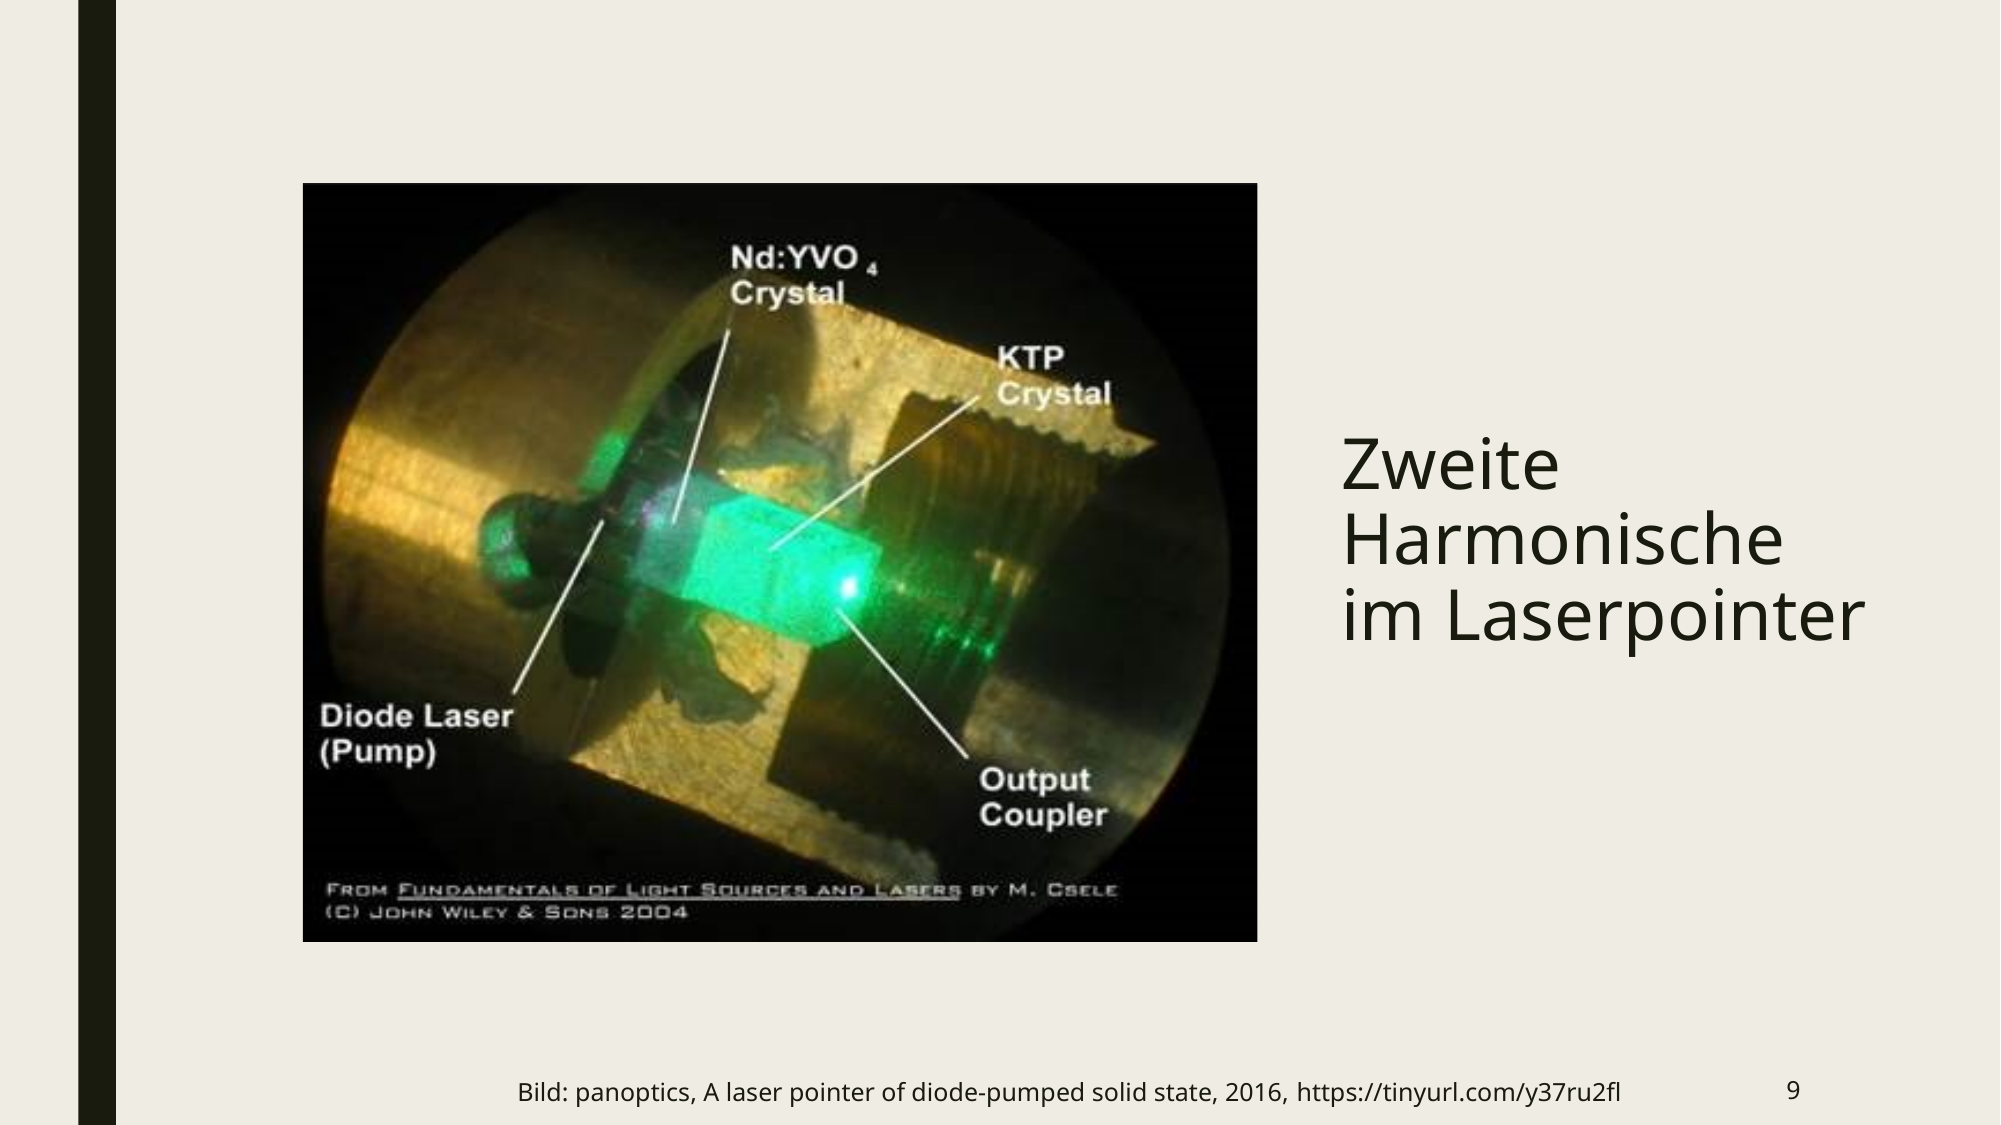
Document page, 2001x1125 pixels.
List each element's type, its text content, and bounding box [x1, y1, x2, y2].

slide_number 9 [1665, 1058, 1816, 1125]
title Zweite Harmonische im Laserpointer [1326, 421, 2000, 666]
footer Bild: panoptics, A laser pointer of diode-pumped solid state, 2016, https://tinyurl.com/y37ru2fl [474, 1058, 1665, 1125]
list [302, 183, 1258, 942]
